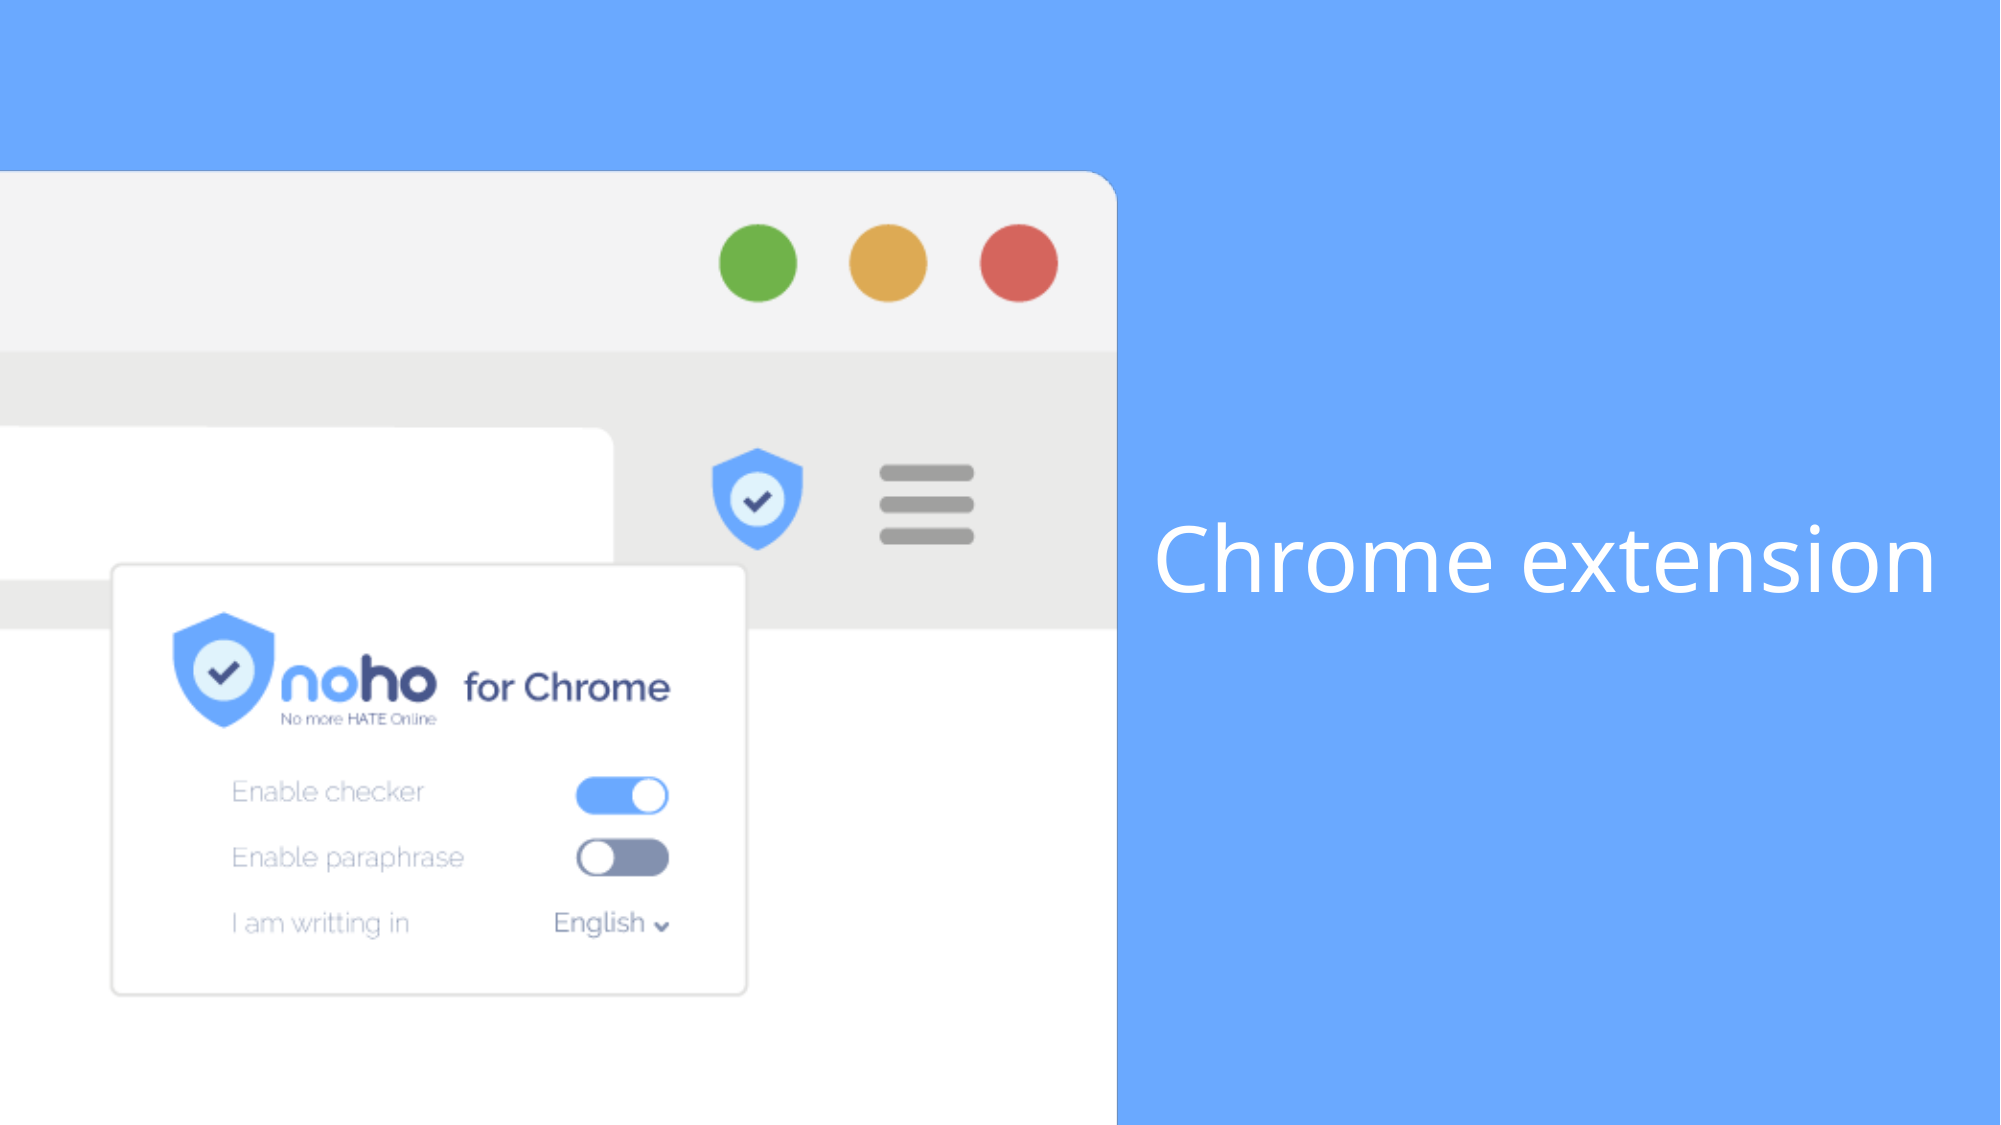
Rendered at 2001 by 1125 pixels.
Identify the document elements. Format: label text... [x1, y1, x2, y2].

title Chrome extension [1206, 453, 2000, 672]
picture [0, 77, 1206, 1125]
